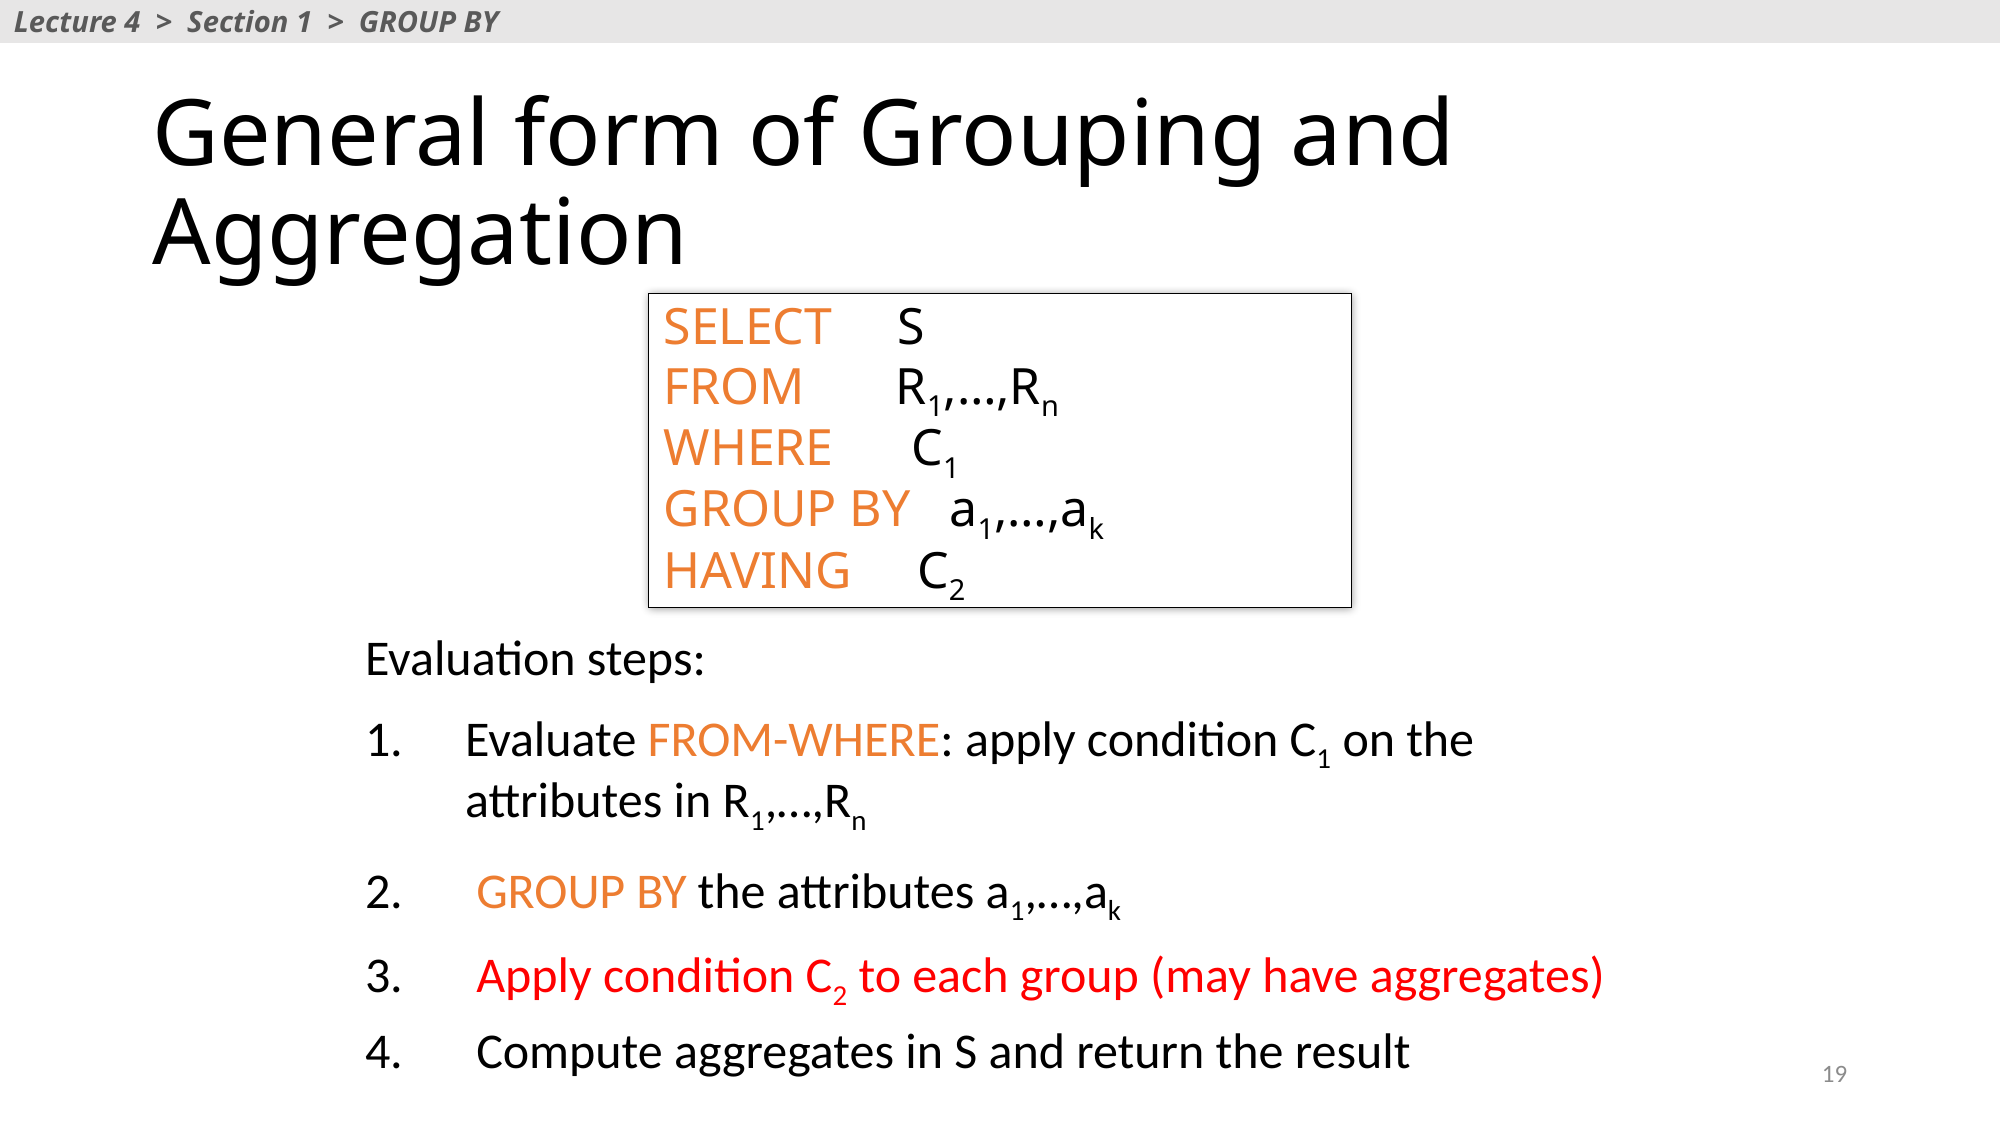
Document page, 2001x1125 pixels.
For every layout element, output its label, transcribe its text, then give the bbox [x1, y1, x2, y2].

slide_number 19 [1412, 1042, 1863, 1103]
text_box SELECT S FROM R1,…,Rn WHERE C1 GROUP BY a1,…,ak HAVING C2 [648, 293, 1352, 608]
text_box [0, 0, 2000, 47]
text_box Evaluation steps: Evaluate FROM-WHERE: apply condition C1 on the attributes in R1,…,Rn GROUP BY the attributes a1,…,ak Apply condition C2 to each group (may have aggregates) Compute aggregates in S and return the result [349, 624, 1702, 1088]
title General form of Grouping and Aggregation [137, 76, 1863, 294]
